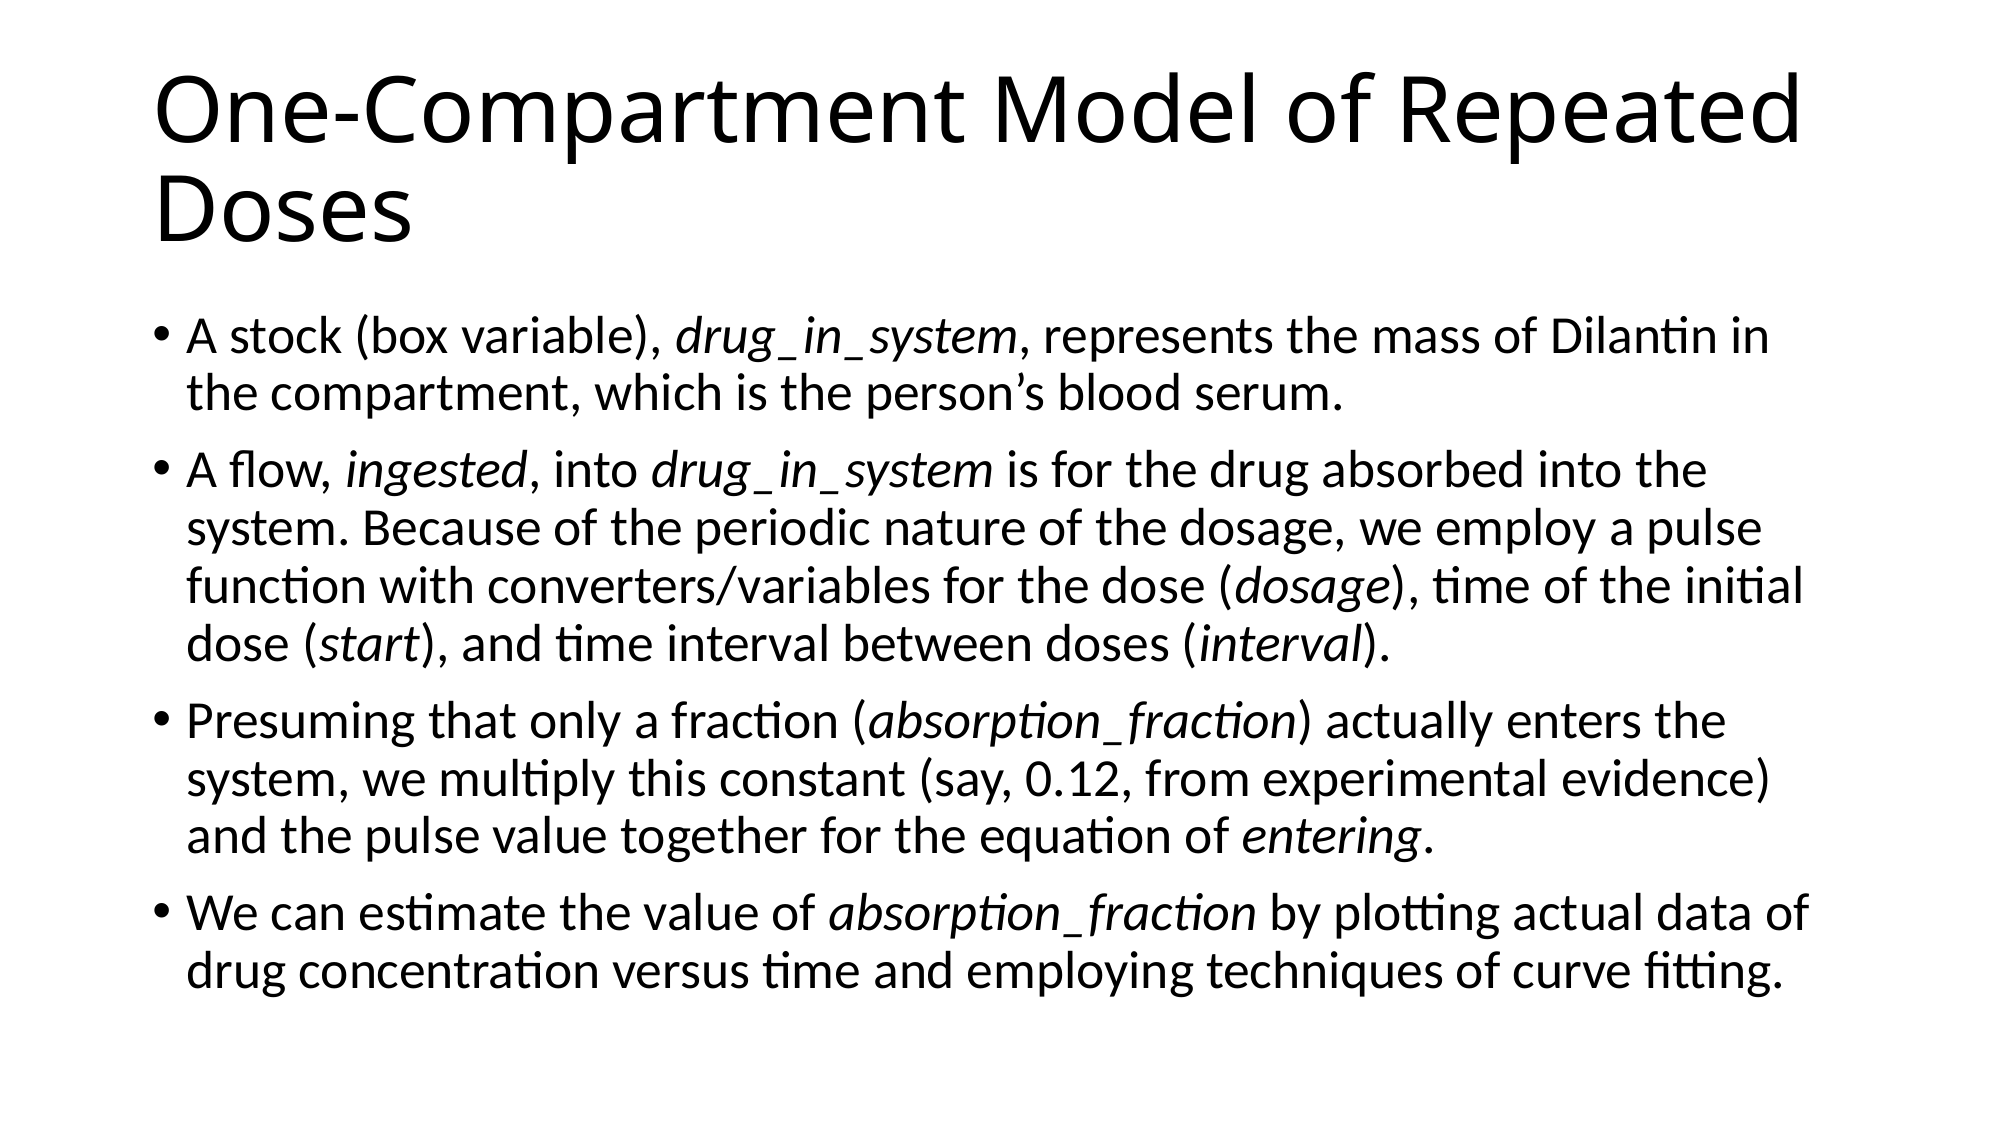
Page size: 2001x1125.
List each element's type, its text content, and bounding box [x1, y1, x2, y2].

text_box A stock (box variable), drug_in_system, represents the mass of Dilantin in the compartment, which is the person’s blood serum. A flow, ingested, into drug_in_system is for the drug absorbed into the system. Because of the periodic nature of the dosage, we employ a pulse function with converters/variables for the dose (dosage), time of the initial dose (start), and time interval between doses (interval). Presuming that only a fraction (absorption_fraction) actually enters the system, we multiply this constant (say, 0.12, from experimental evidence) and the pulse value together for the equation of entering. We can estimate the value of absorption_fraction by plotting actual data of drug concentration versus time and employing techniques of curve fitting. [137, 299, 1863, 1014]
text_box One-Compartment Model of Repeated Doses [137, 53, 1863, 272]
